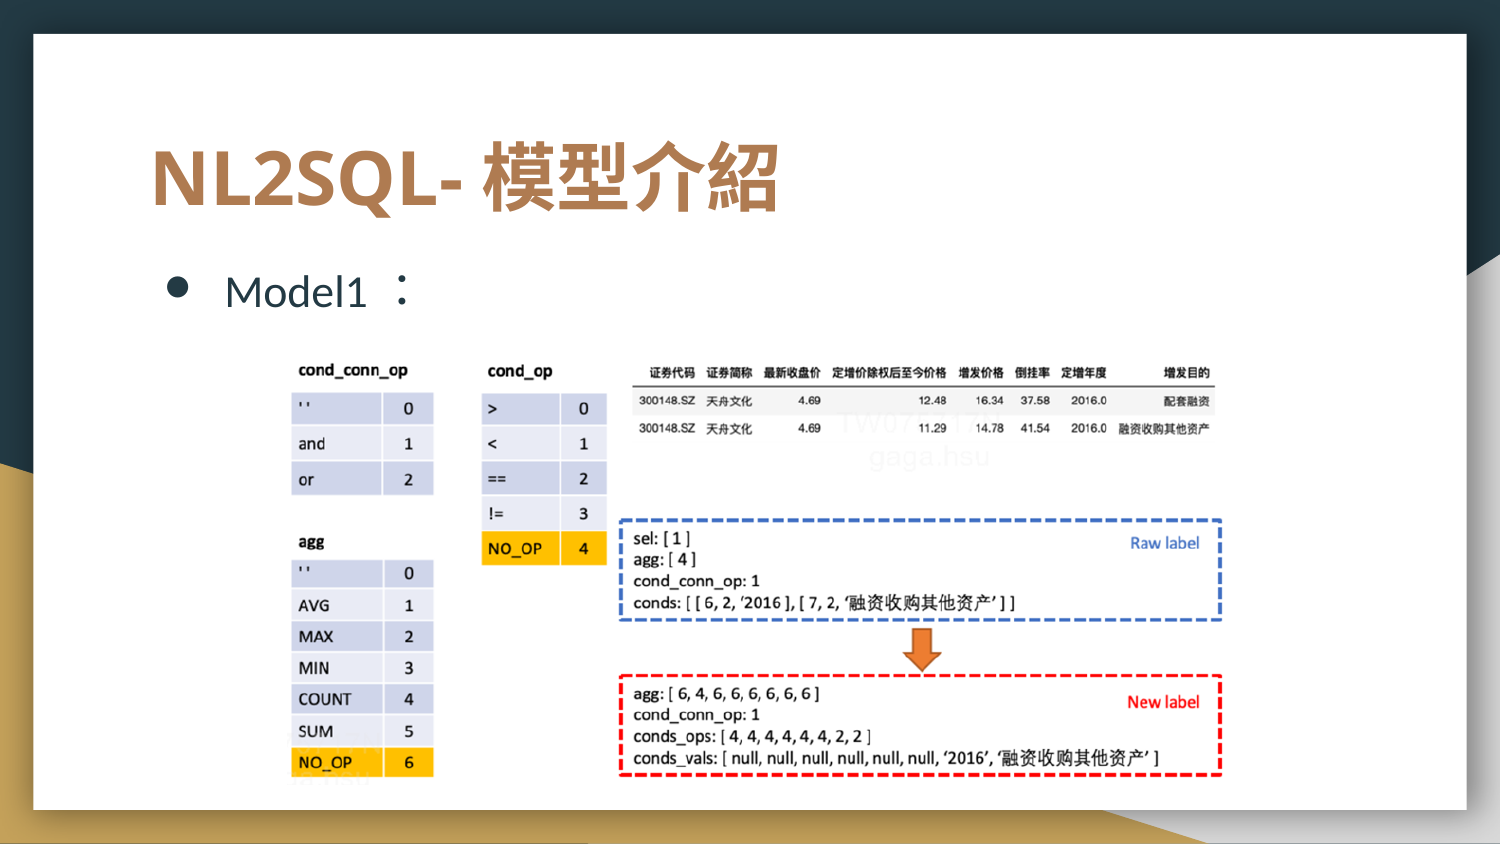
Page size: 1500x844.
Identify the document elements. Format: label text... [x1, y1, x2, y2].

title NL2SQL-模型介紹 [134, 115, 1366, 252]
picture [286, 329, 1233, 786]
list Model1： [134, 252, 1366, 740]
